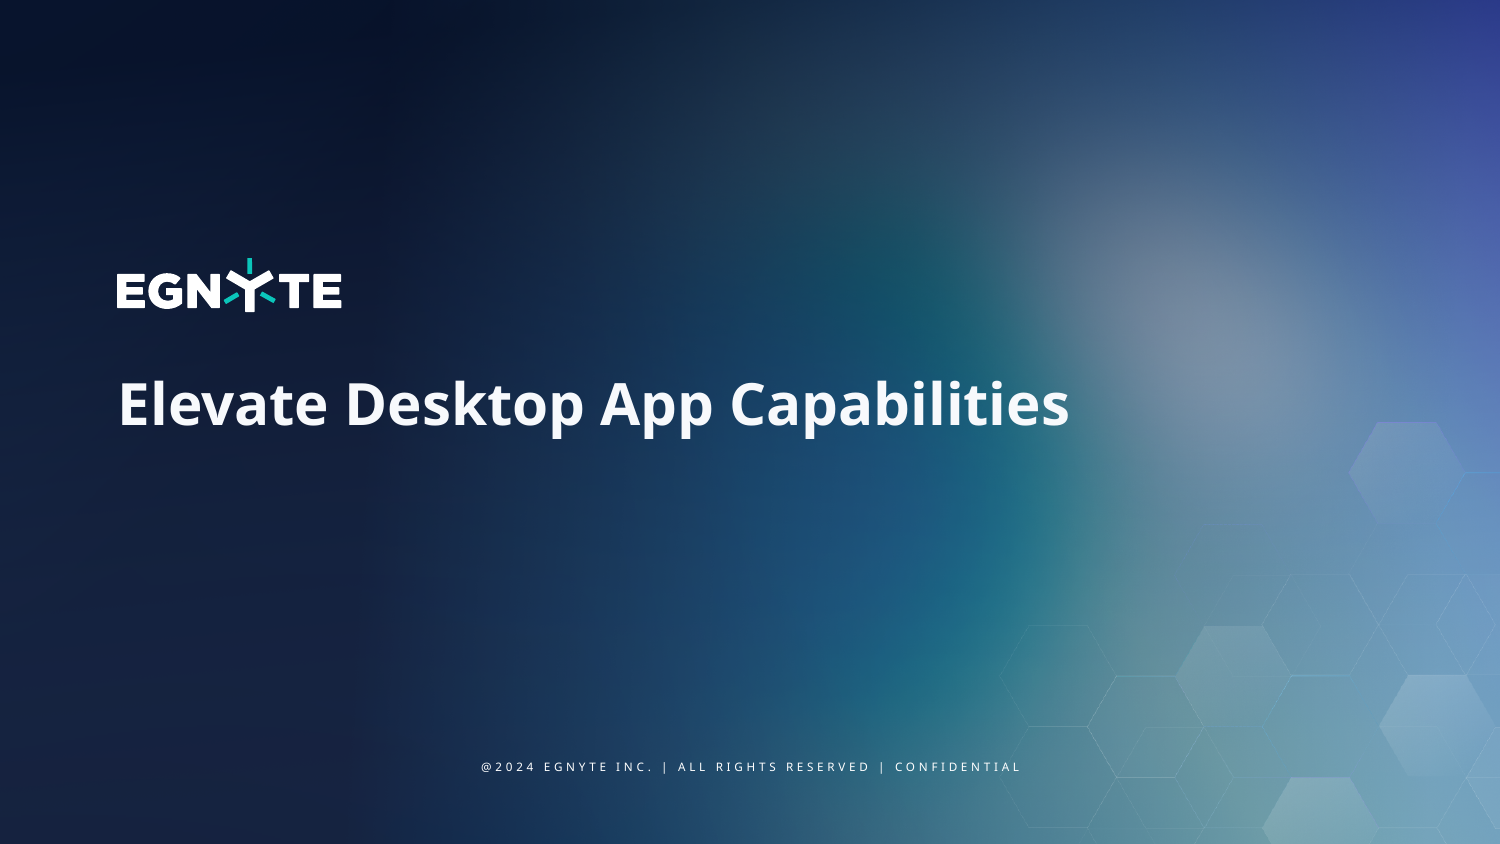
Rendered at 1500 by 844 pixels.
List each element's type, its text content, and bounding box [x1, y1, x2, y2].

title Elevate Desktop App Capabilities [103, 367, 1397, 460]
picture [0, 0, 1500, 844]
